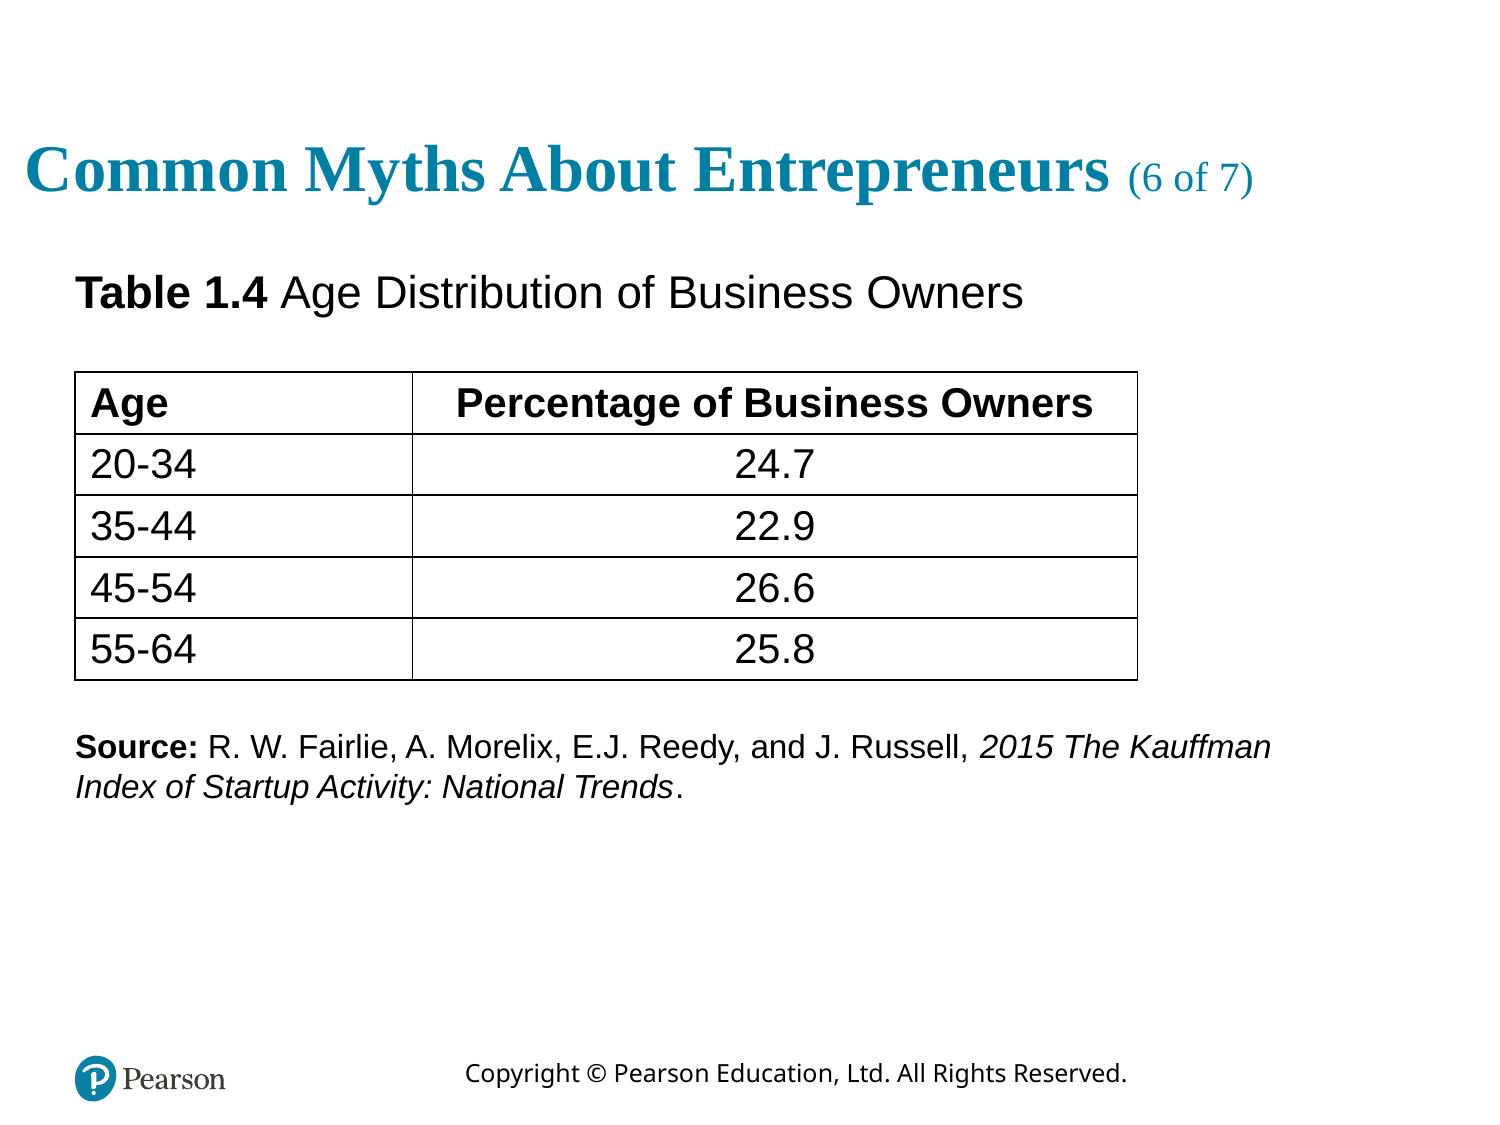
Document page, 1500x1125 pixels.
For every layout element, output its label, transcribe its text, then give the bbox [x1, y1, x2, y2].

table_cell 55-64 [76, 619, 412, 679]
table_cell 22.9 [413, 496, 1137, 556]
table_header Percentage of Business Owners [413, 373, 1137, 433]
table_header Age [76, 373, 412, 433]
list Table 1.4 Age Distribution of Business Owners [75, 262, 1038, 325]
list Source: R. W. Fairlie, A. Morelix, E.J. Reedy, and J. Russell, 2015 The Kauffman Index of Startup Activity: National Trends. [75, 725, 1350, 863]
table_cell 45-54 [76, 558, 412, 617]
table_cell 24.7 [413, 435, 1137, 494]
table_cell 35-44 [76, 496, 412, 556]
table_cell 20-34 [76, 435, 412, 494]
title Common Myths About Entrepreneurs (6 of 7) [24, 24, 1400, 205]
table_cell 26.6 [413, 558, 1137, 617]
table_cell 25.8 [413, 619, 1137, 679]
